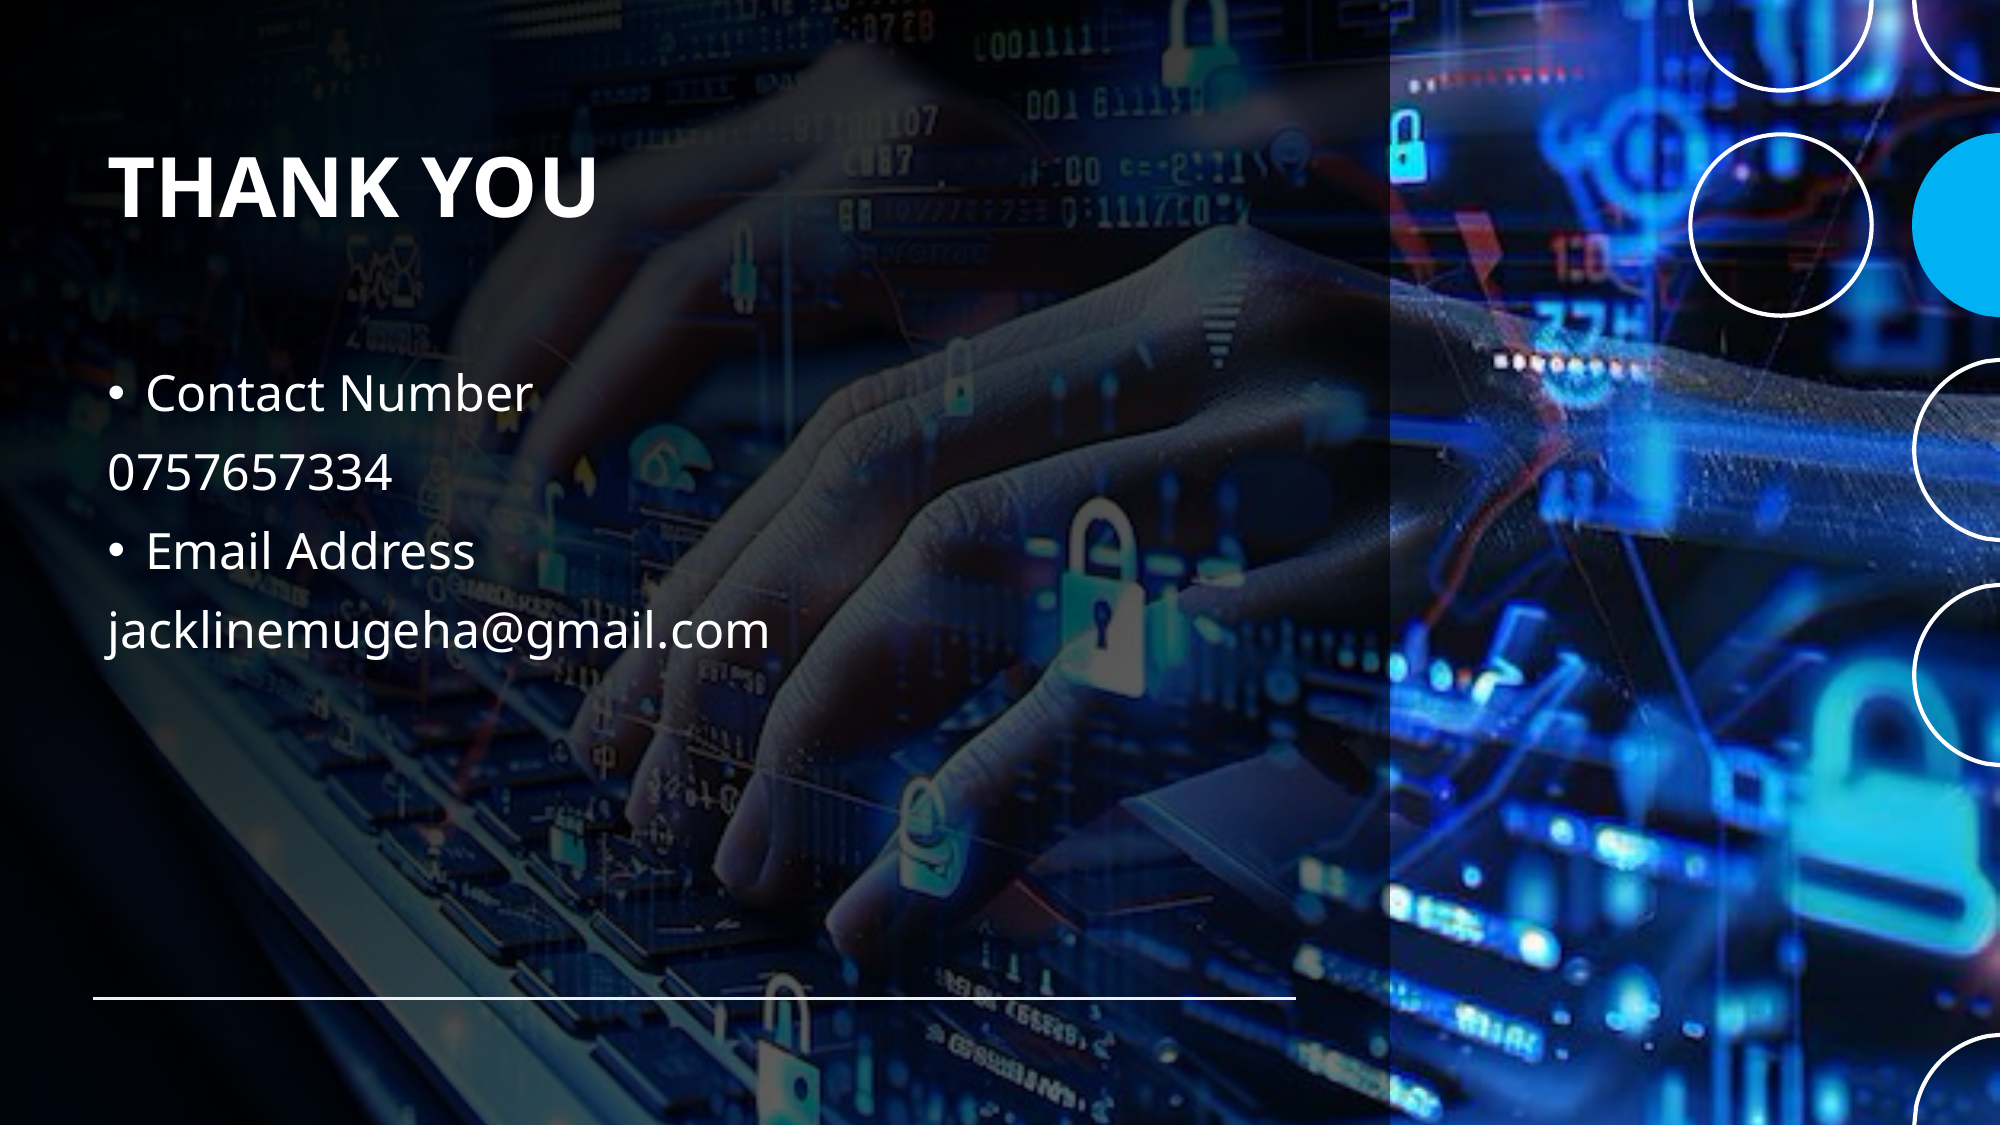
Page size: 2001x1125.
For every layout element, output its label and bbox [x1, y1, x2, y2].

text_box [1688, 0, 2000, 1125]
picture [0, 0, 1688, 1125]
